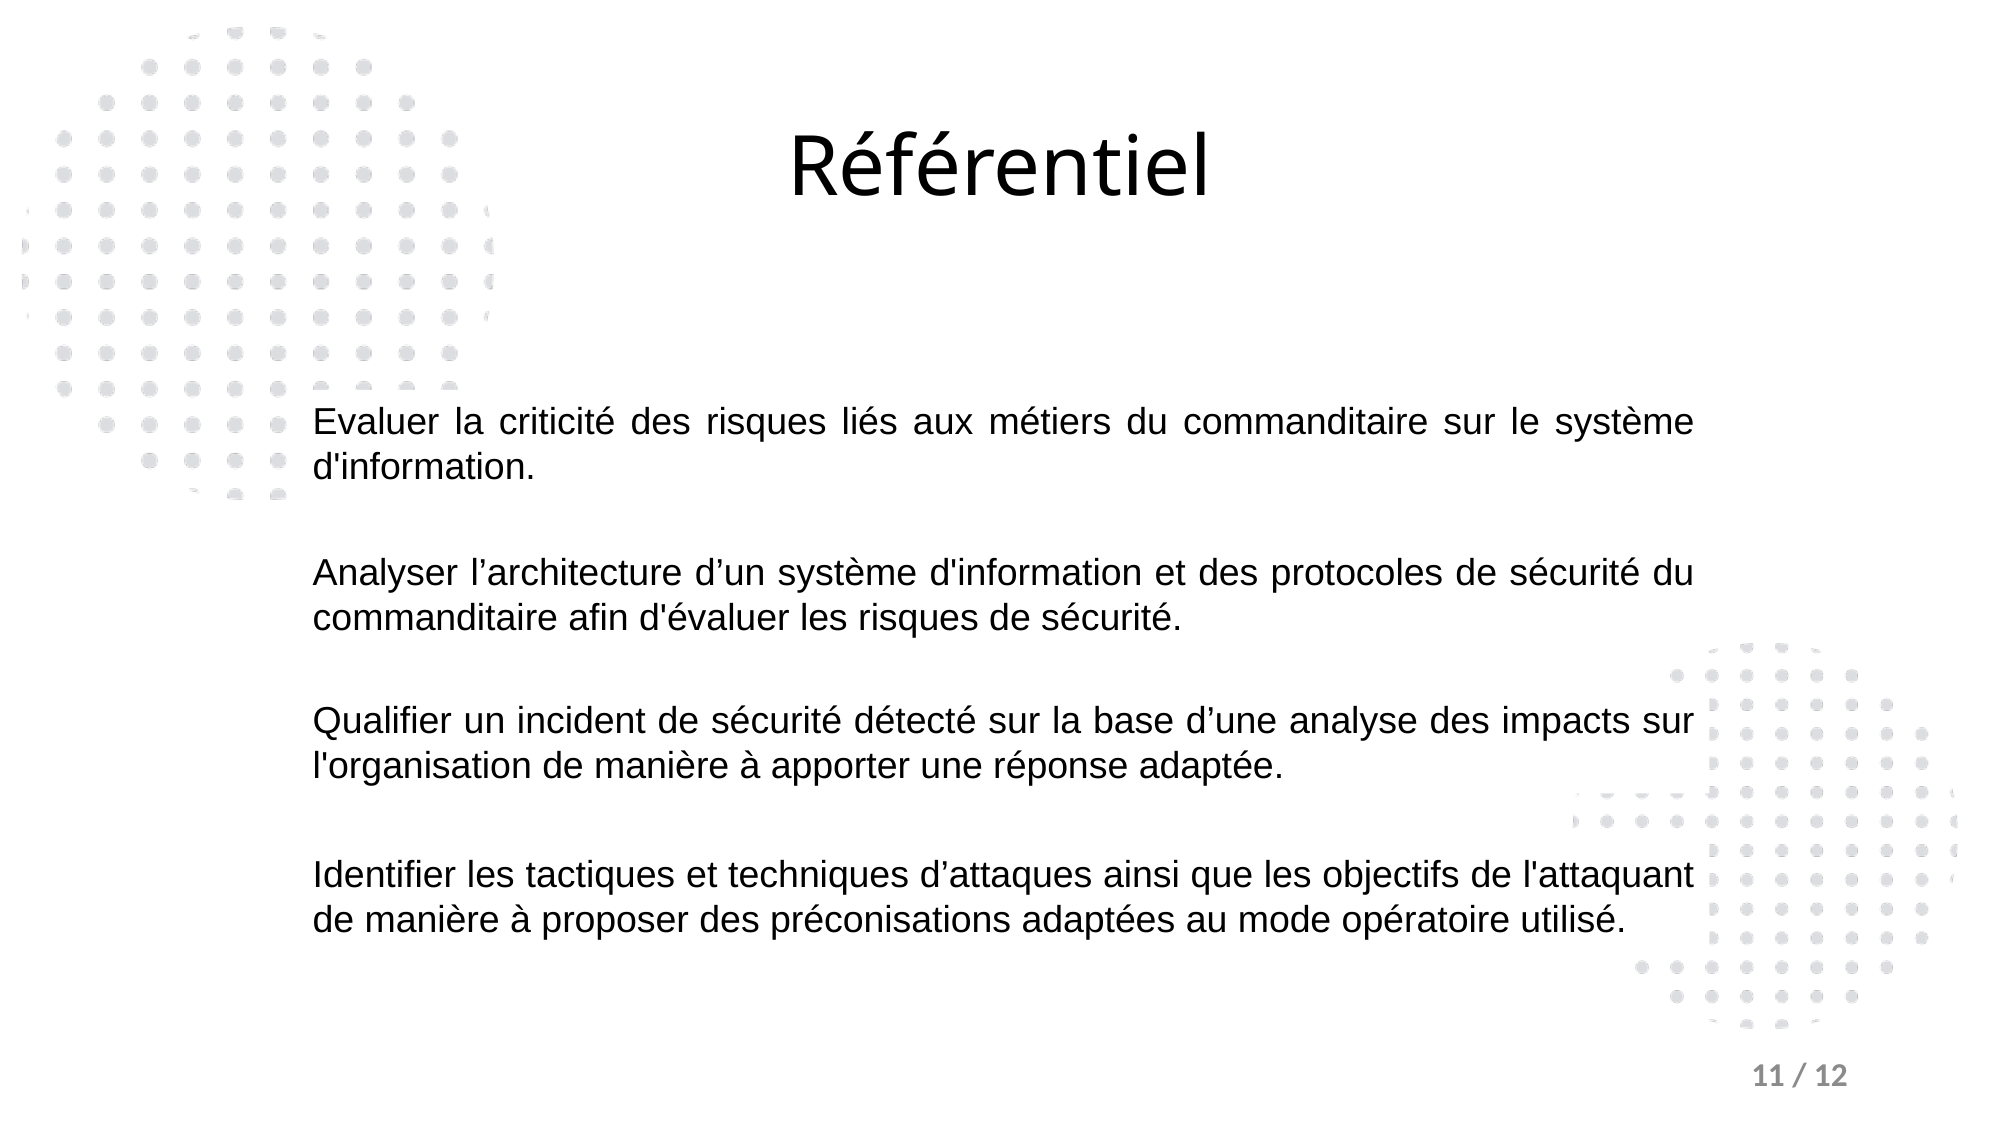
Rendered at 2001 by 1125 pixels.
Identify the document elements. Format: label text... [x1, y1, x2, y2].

picture [1572, 642, 1958, 1031]
text_box Evaluer la criticité des risques liés aux métiers du commanditaire sur le système d'information. [494, 389, 1710, 495]
picture [21, 26, 494, 503]
text_box Identifier les tactiques et techniques d’attaques ainsi que les objectifs de l'attaquant de manière à proposer des préconisations adaptées au mode opératoire utilisé. [297, 842, 1572, 948]
slide_number 11 / 12 [1412, 1042, 1863, 1103]
text_box Qualifier un incident de sécurité détecté sur la base d’une analyse des impacts sur l'organisation de manière à apporter une réponse adaptée. [297, 688, 1572, 794]
title Référentiel [494, 59, 1863, 278]
text_box Analyser l’architecture d’un système d'information et des protocoles de sécurité du commanditaire afin d'évaluer les risques de sécurité. [297, 540, 1710, 646]
